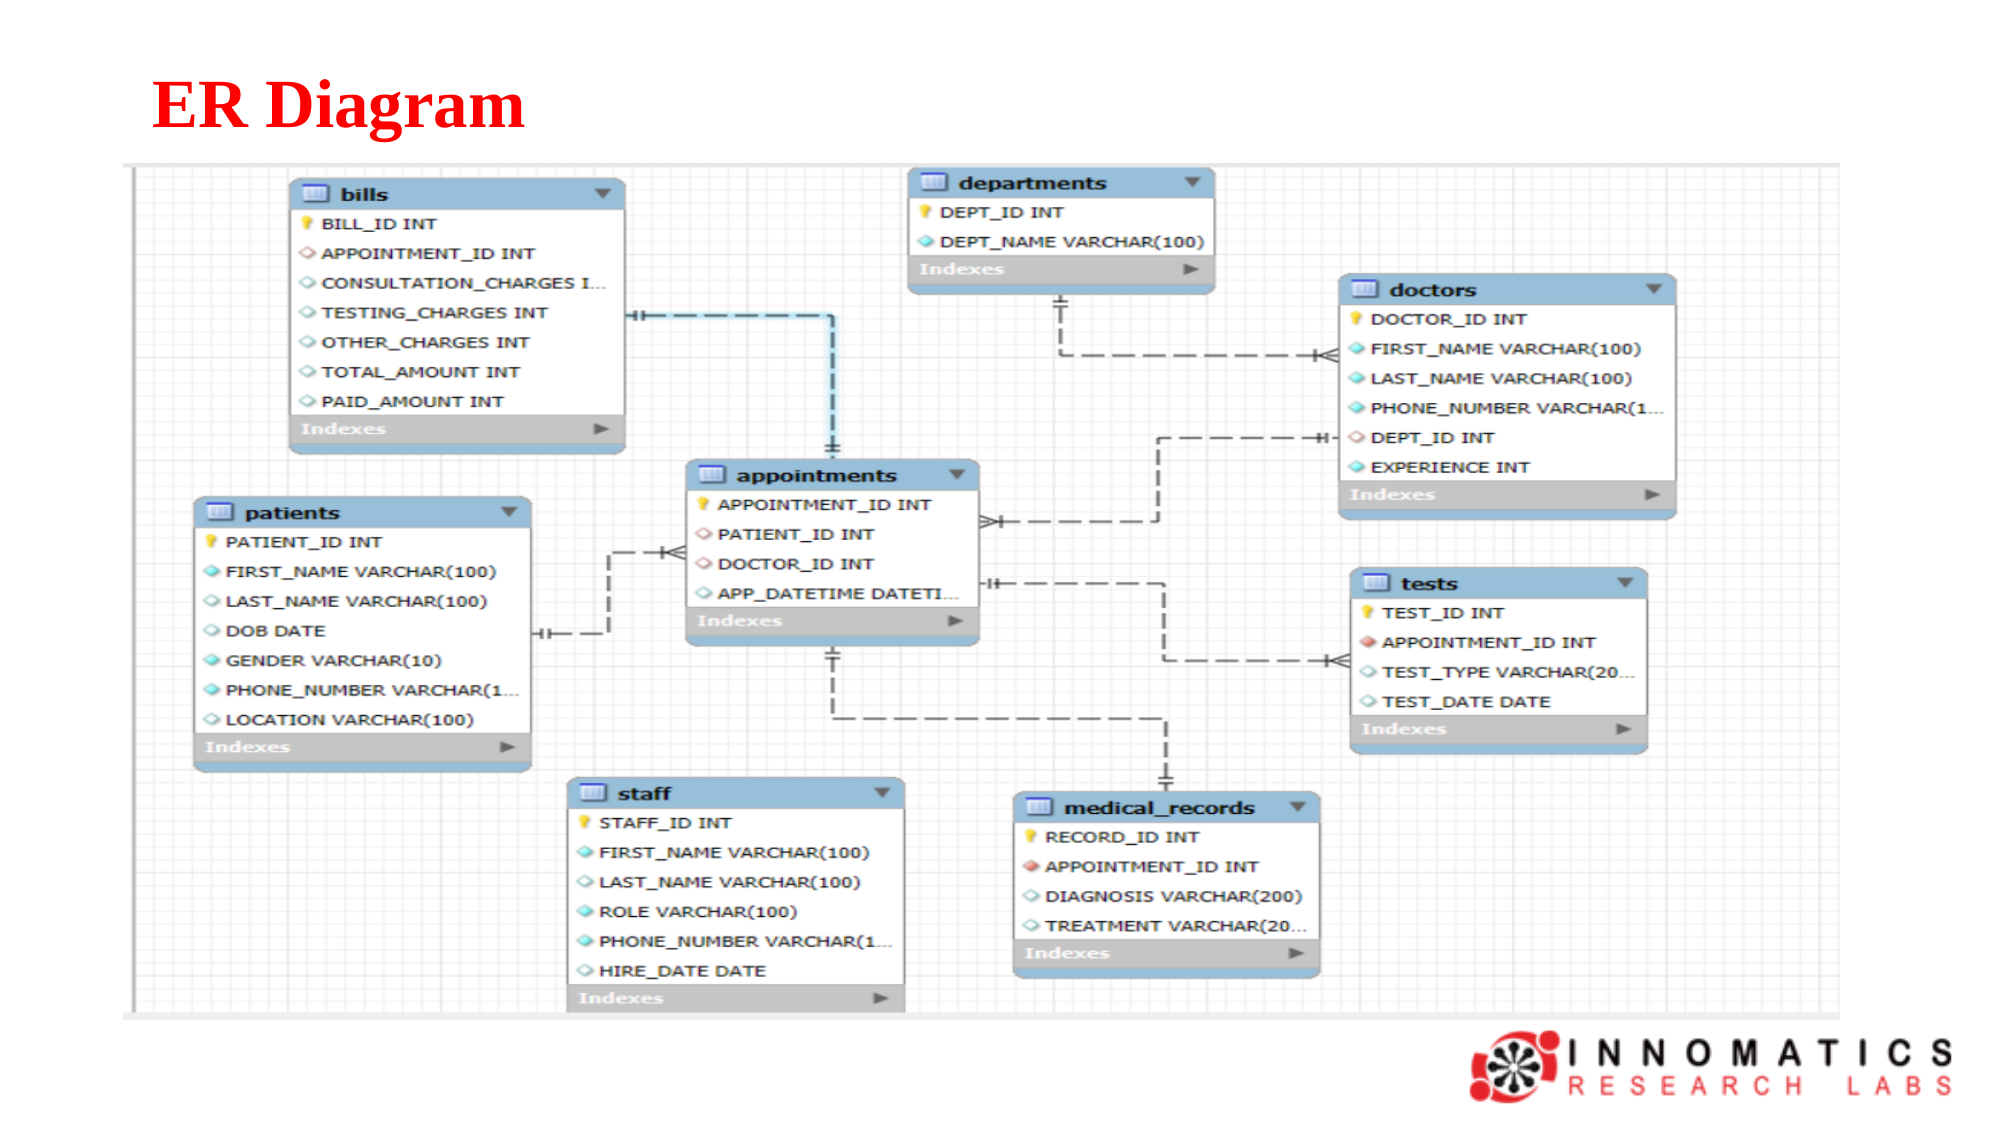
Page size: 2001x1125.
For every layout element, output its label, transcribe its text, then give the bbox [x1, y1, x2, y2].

picture [122, 163, 1975, 1125]
title ER Diagram [137, 59, 1863, 150]
